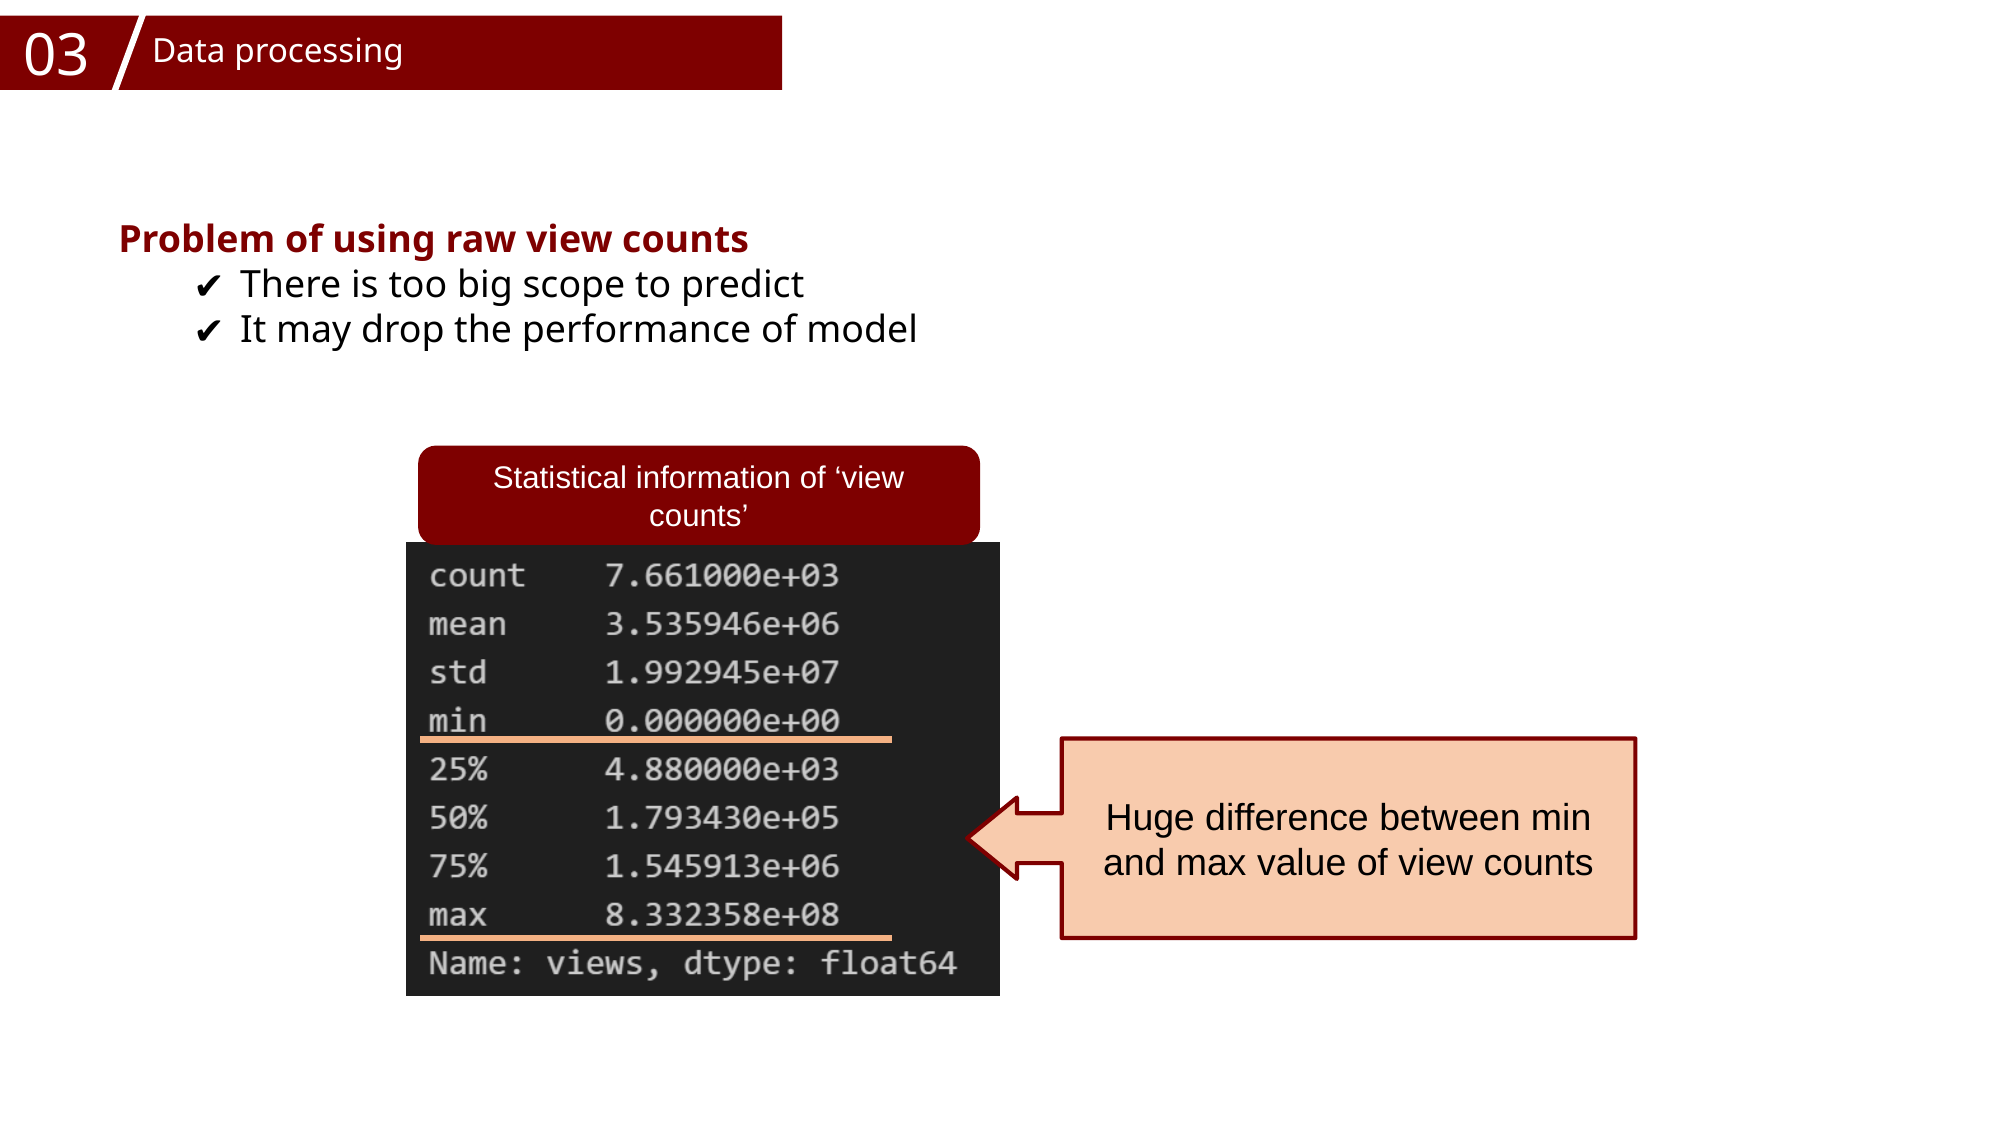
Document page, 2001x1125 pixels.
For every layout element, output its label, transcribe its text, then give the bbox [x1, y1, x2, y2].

text_box Huge difference between min and max value of view counts [1005, 736, 1638, 941]
picture [406, 542, 1001, 996]
text_box Problem of using raw view counts There is too big scope to predict It may drop the performance of model [103, 185, 1727, 358]
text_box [0, 0, 783, 98]
text_box Statistical information of ‘view counts’ [418, 445, 981, 541]
